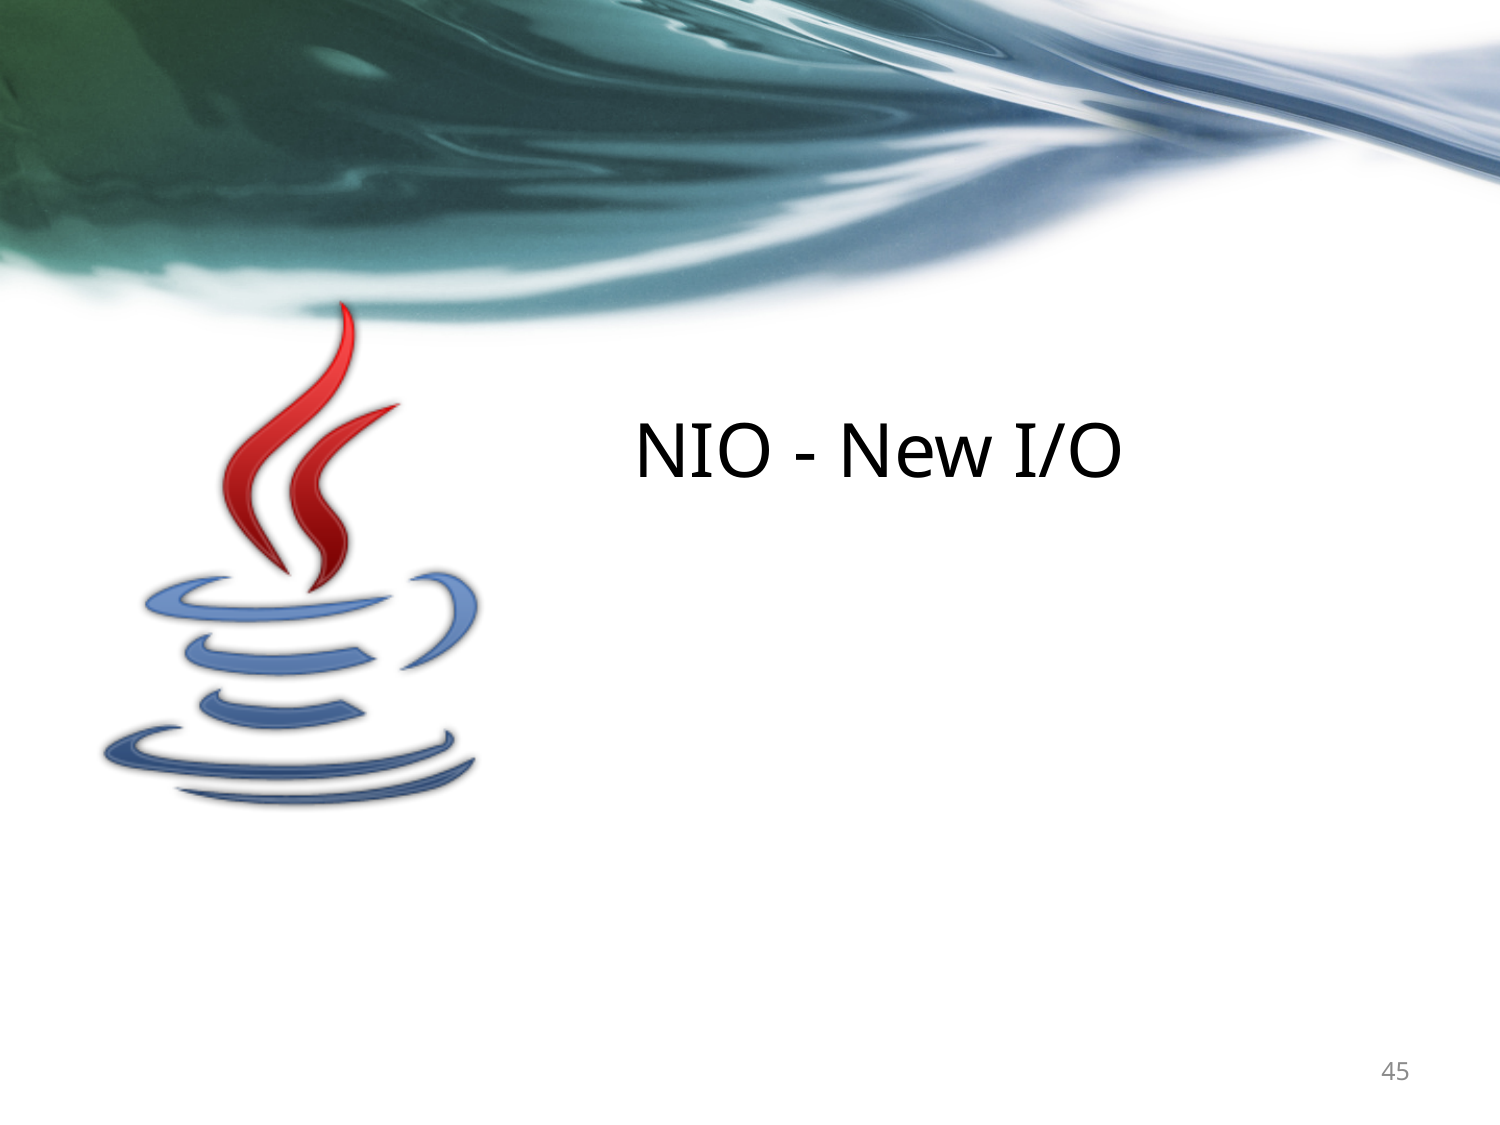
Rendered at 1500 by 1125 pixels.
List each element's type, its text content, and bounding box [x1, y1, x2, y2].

slide_number 45 [1074, 1042, 1425, 1103]
title NIO - New I/O [618, 312, 1456, 500]
picture [0, 0, 1500, 905]
